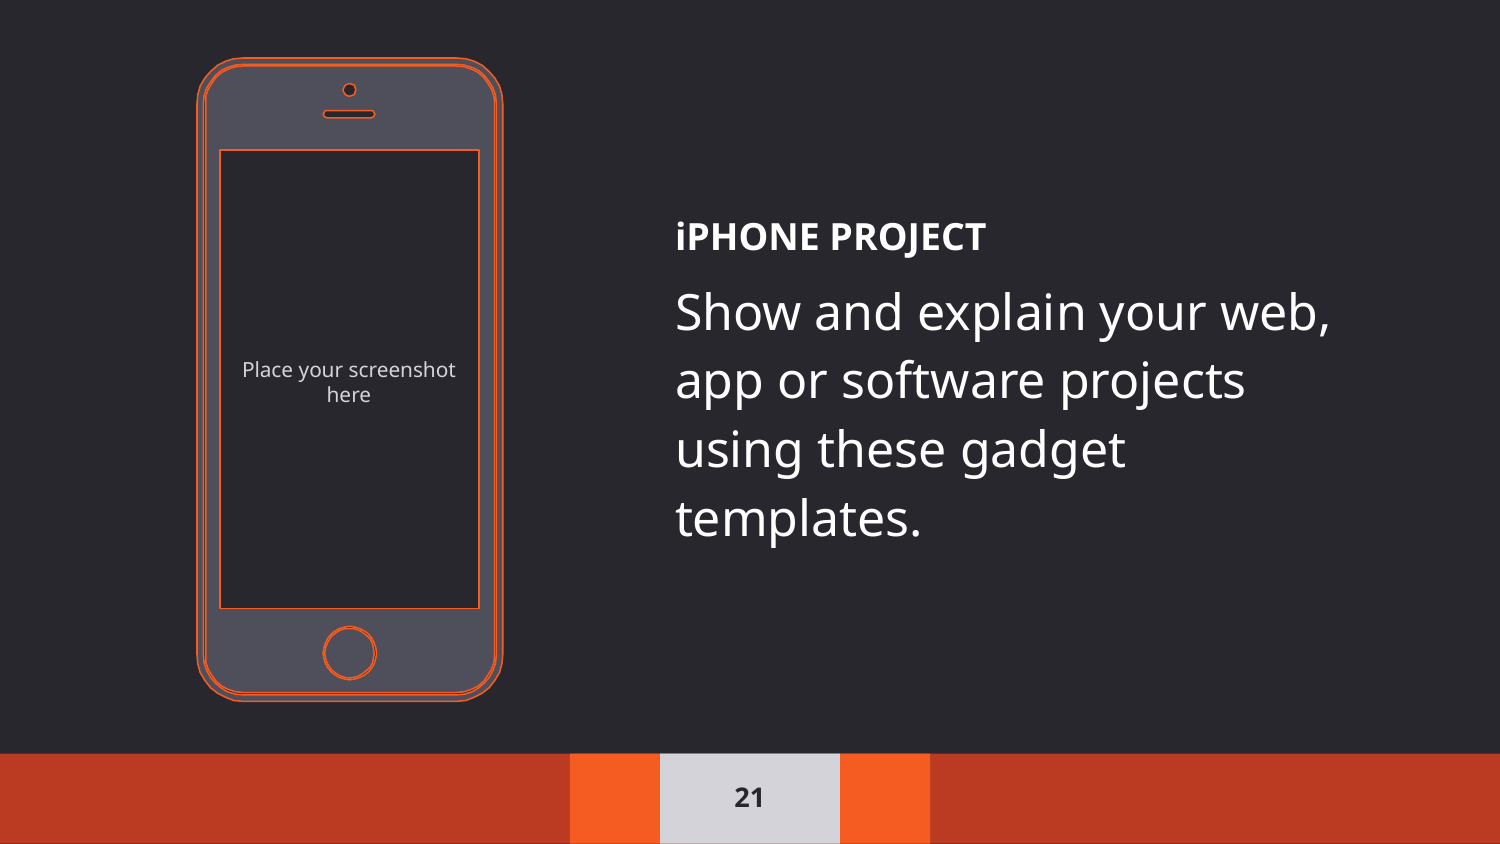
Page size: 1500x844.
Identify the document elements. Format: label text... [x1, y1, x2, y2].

slide_number ‹#› [660, 754, 840, 844]
list iPHONE PROJECT Show and explain your web, app or software projects using these gadget templates. [660, 0, 1398, 754]
text_box [197, 57, 503, 702]
text_box Place your screenshot here [218, 150, 480, 613]
